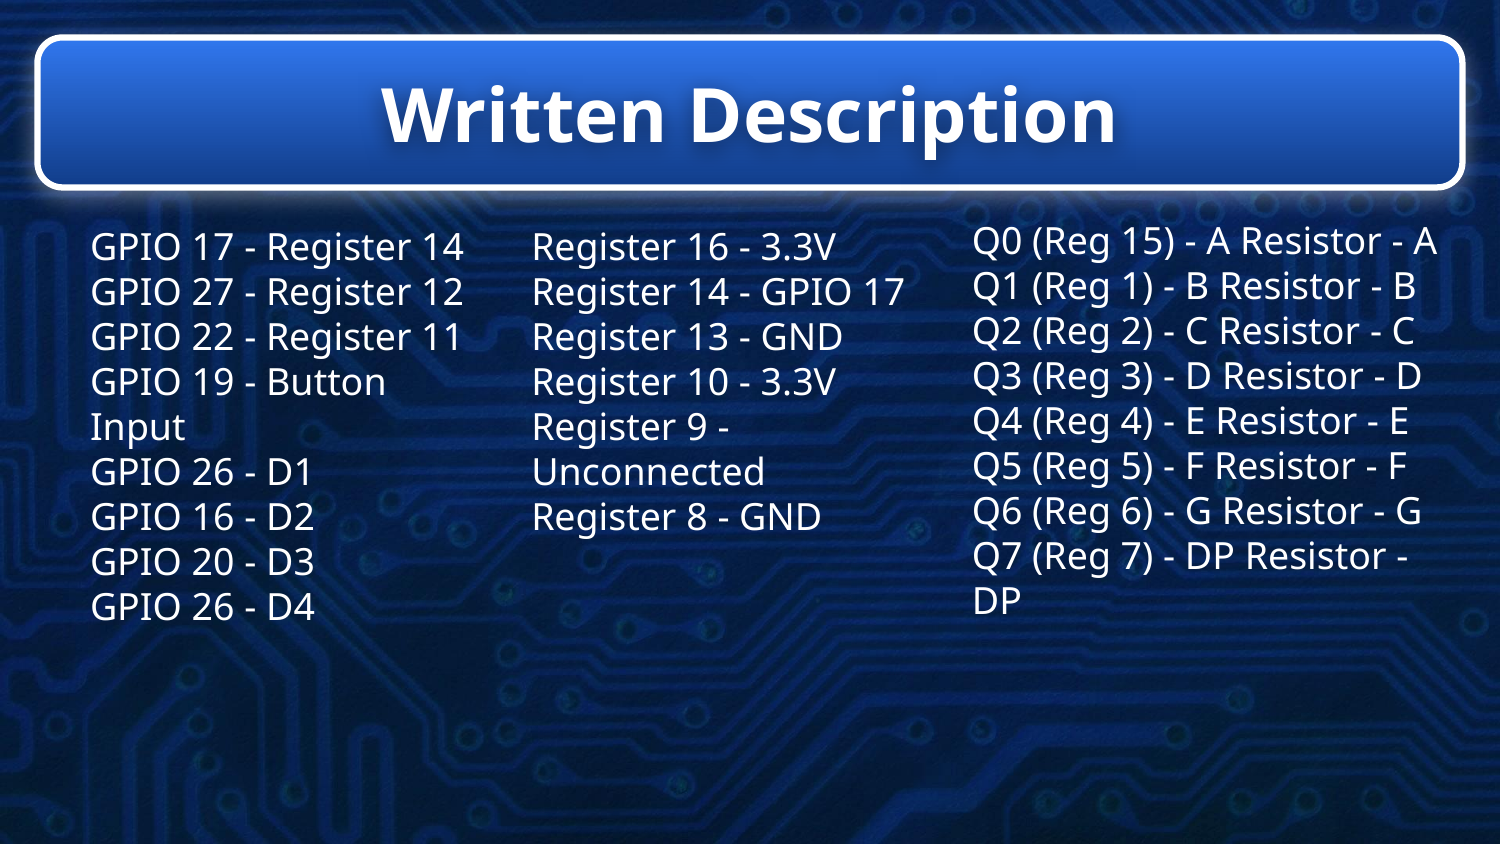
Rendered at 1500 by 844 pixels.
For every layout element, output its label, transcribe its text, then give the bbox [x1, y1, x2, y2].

title Written Description [75, 56, 1425, 169]
picture [0, 0, 1500, 844]
text_box Q0 (Reg 15) - A Resistor - A Q1 (Reg 1) - B Resistor - B Q2 (Reg 2) - C Resistor - C Q3 (Reg 3) - D Resistor - D Q4 (Reg 4) - E Resistor - E Q5 (Reg 5) - F Resistor - F Q6 (Reg 6) - G Resistor - G Q7 (Reg 7) - DP Resistor - DP [956, 202, 1458, 704]
text_box GPIO 17 - Register 14 GPIO 27 - Register 12 GPIO 22 - Register 11 GPIO 19 - Button Input GPIO 26 - D1 GPIO 16 - D2 GPIO 20 - D3 GPIO 26 - D4 [75, 207, 496, 709]
text_box Register 16 - 3.3V Register 14 - GPIO 17 Register 13 - GND Register 10 - 3.3V Register 9 - Unconnected Register 8 - GND [516, 207, 963, 709]
list These functions were developed in the L2 7-Seg project and will be used again to handle the segments of each display. [31, 63, 1469, 201]
